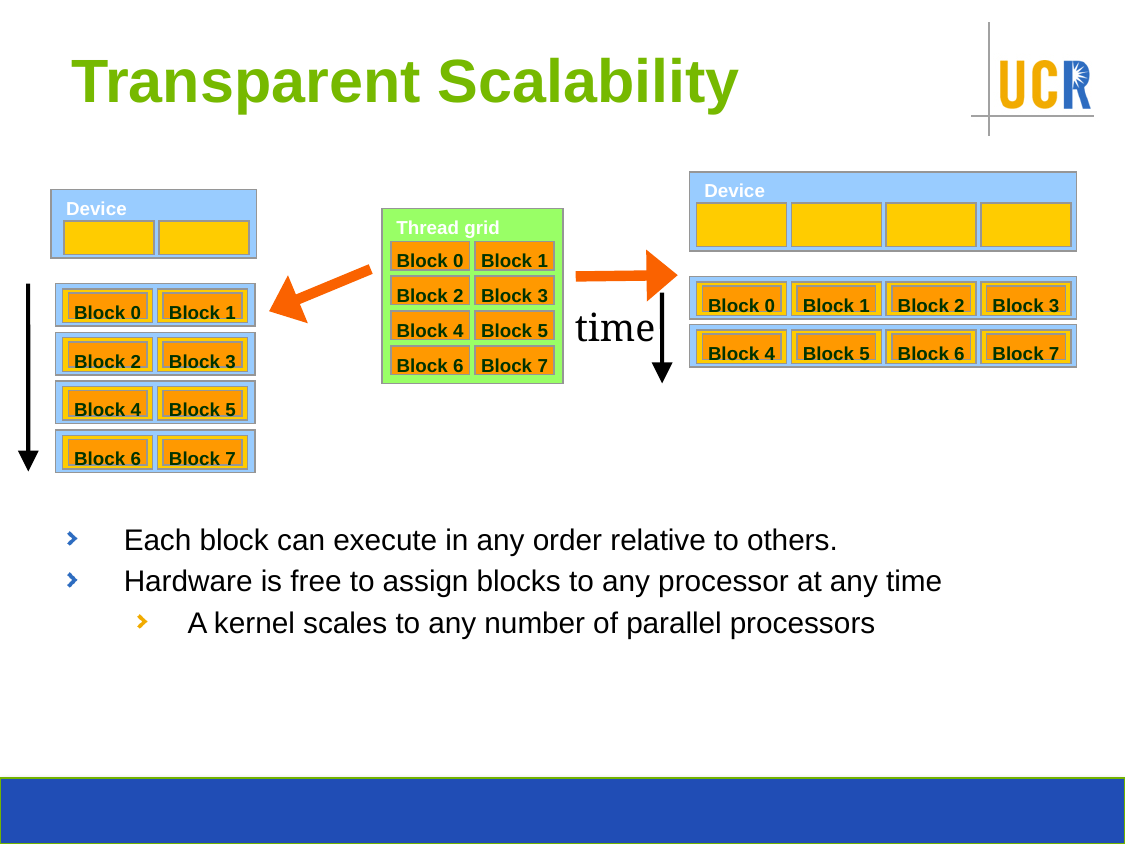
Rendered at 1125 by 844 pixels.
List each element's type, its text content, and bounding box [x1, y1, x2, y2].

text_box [689, 324, 1077, 368]
title Transparent Scalability [56, 28, 976, 122]
picture [137, 614, 149, 629]
list Each block can execute in any order relative to others. Hardware is free to assign blocks to any processor at any time A kernel scales to any number of parallel processors [52, 513, 1073, 788]
picture [962, 0, 1125, 147]
text_box [651, 357, 673, 384]
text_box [381, 208, 564, 384]
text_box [27, 189, 257, 473]
text_box time [568, 296, 671, 357]
text_box [269, 268, 371, 317]
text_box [689, 276, 1077, 320]
picture [67, 531, 79, 546]
picture [67, 572, 79, 588]
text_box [689, 171, 1077, 252]
text_box [575, 264, 678, 286]
